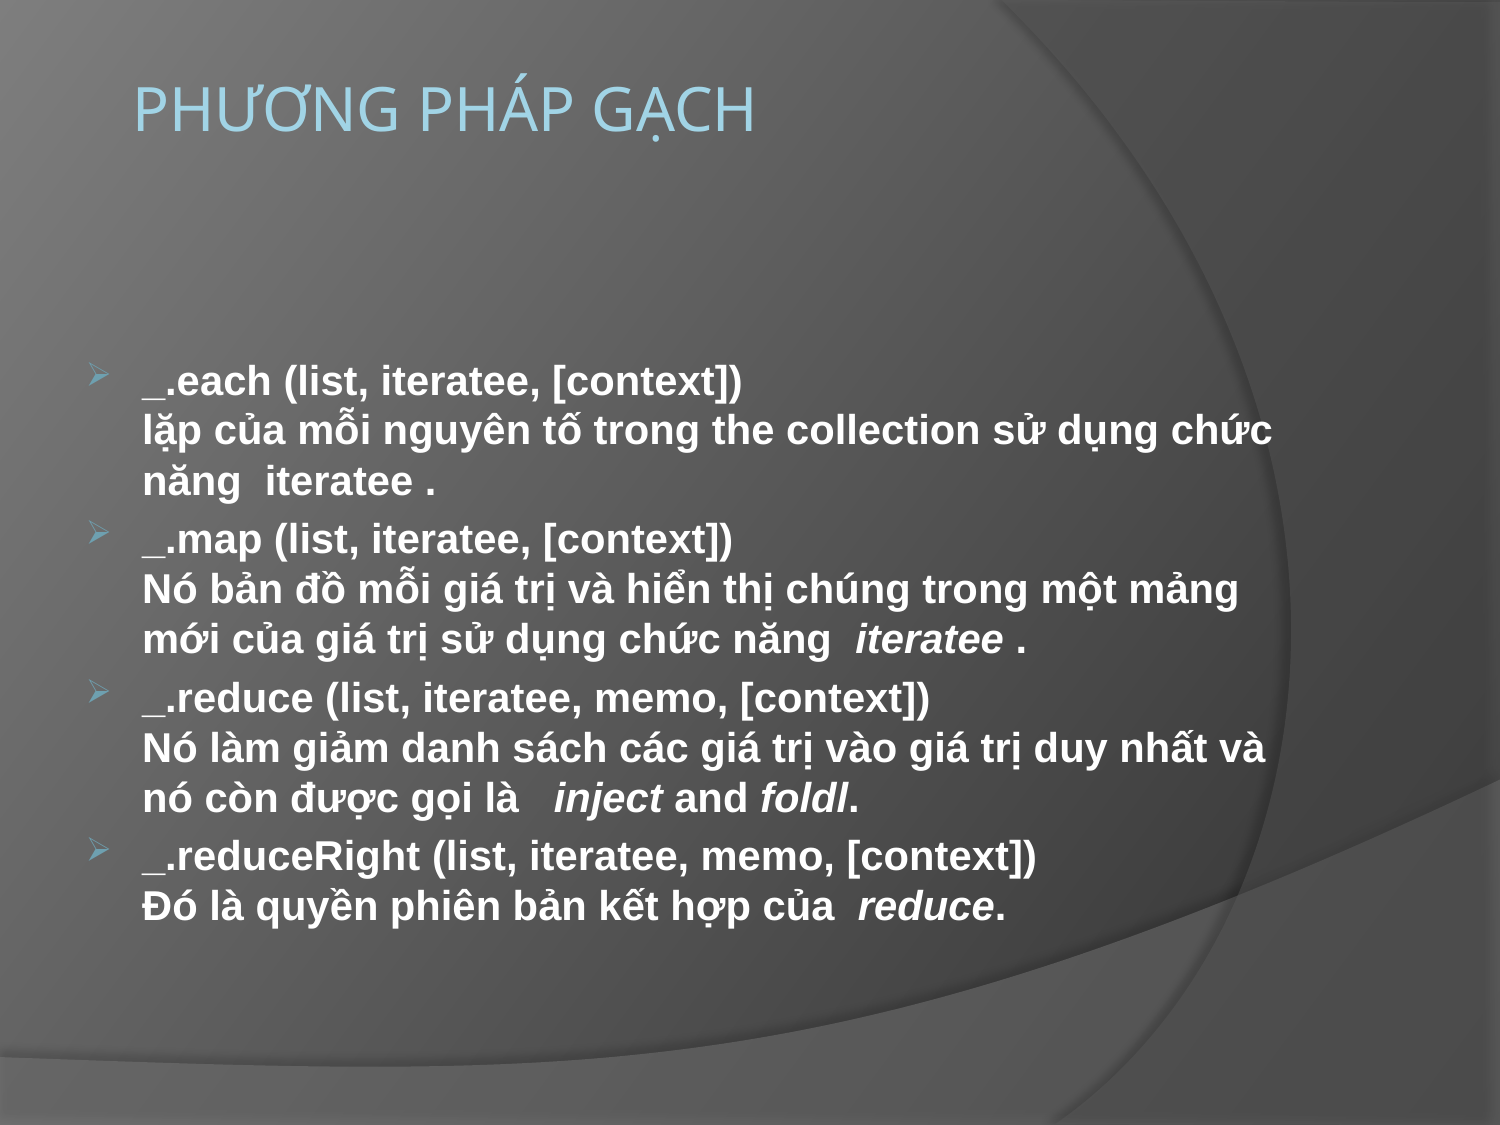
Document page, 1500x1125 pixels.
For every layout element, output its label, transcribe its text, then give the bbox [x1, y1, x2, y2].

title Phương pháp gạch [125, 62, 1325, 225]
subtitle _.each (list, iteratee, [context]) lặp của mỗi nguyên tố trong the collection sử dụng chức năng iteratee . _.map (list, iteratee, [context]) Nó bản đồ mỗi giá trị và hiển thị chúng trong một mảng mới của giá trị sử dụng chức năng iteratee . _.reduce (list, iteratee, memo, [context]) Nó làm giảm danh sách các giá trị vào giá trị duy nhất và nó còn được gọi là inject and foldl. _.reduceRight (list, iteratee, memo, [context]) Đó là quyền phiên bản kết hợp của reduce. [71, 253, 1325, 988]
